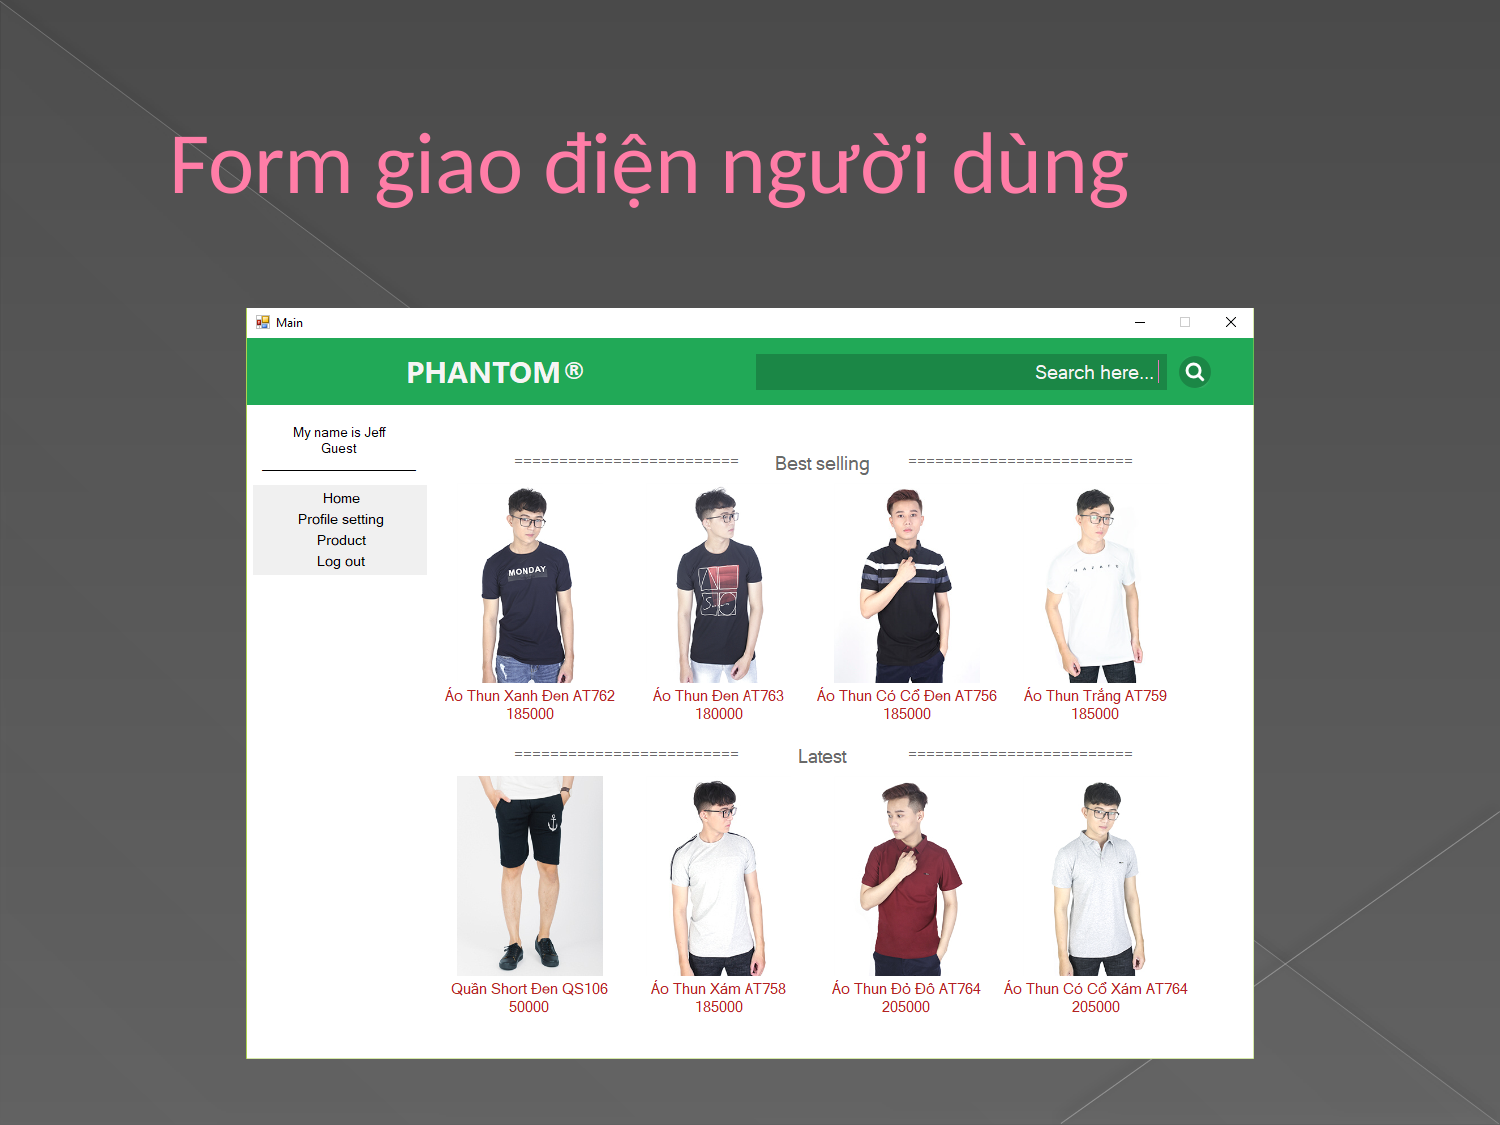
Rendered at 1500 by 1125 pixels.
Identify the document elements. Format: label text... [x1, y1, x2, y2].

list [246, 308, 1254, 1060]
title Form giao điện người dùng [75, 43, 1425, 274]
